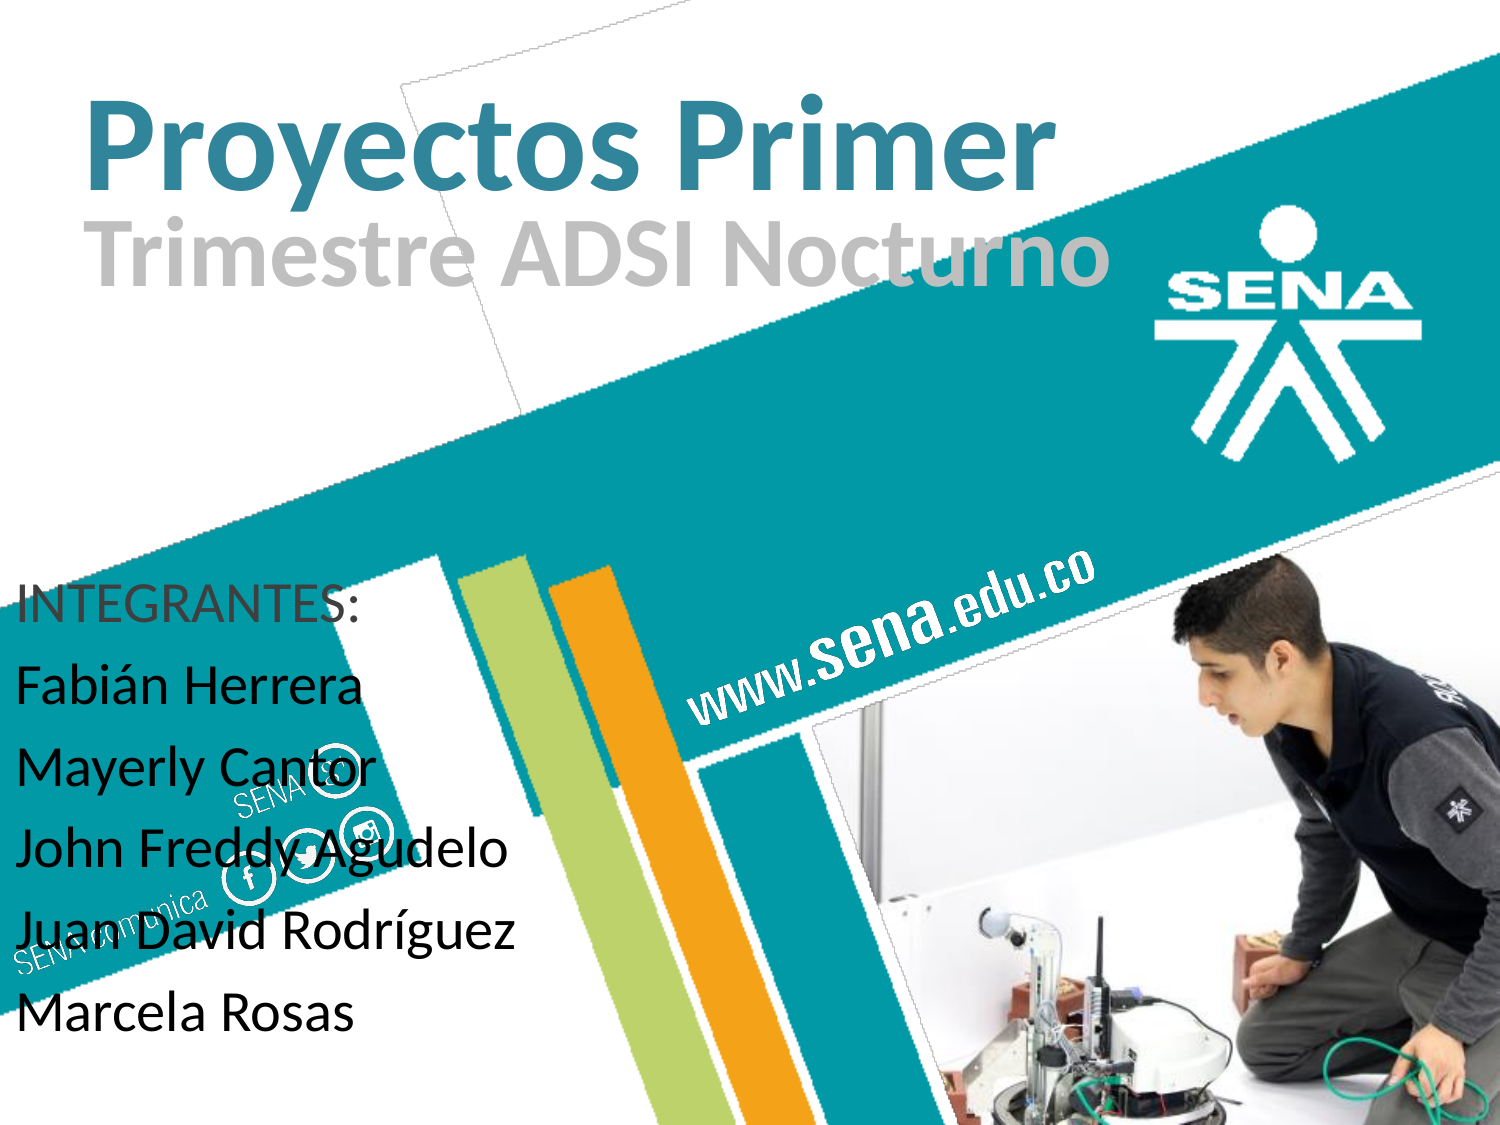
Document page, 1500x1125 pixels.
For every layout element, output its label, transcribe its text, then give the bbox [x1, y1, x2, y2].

text_box Proyectos Primer [68, 59, 1397, 212]
text_box Trimestre ADSI Nocturno [68, 150, 1282, 343]
picture [0, 0, 1500, 1125]
text_box INTEGRANTES: Fabián Herrera Mayerly Cantor John Freddy Agudelo Juan David Rodríguez Marcela Rosas [0, 556, 1205, 983]
